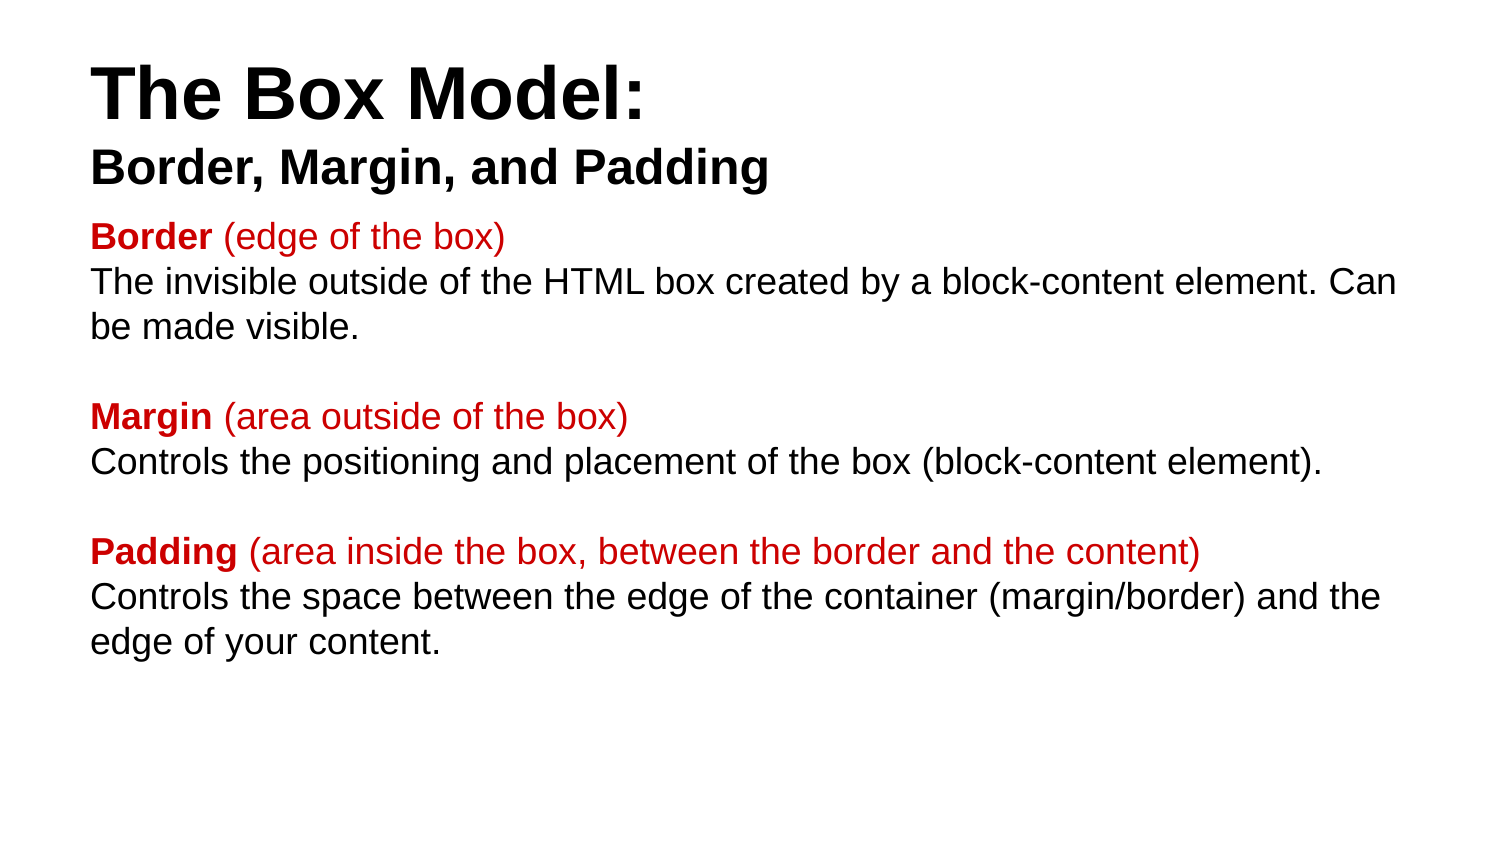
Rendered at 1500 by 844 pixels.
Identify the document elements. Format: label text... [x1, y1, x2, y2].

title The Box Model: Border, Margin, and Padding [75, 52, 1425, 196]
list Border (edge of the box) The invisible outside of the HTML box created by a block-content element. Can be made visible. Margin (area outside of the box) Controls the positioning and placement of the box (block-content element). Padding (area inside the box, between the border and the content) Controls the space between the edge of the container (margin/border) and the edge of your content. [75, 196, 1425, 808]
